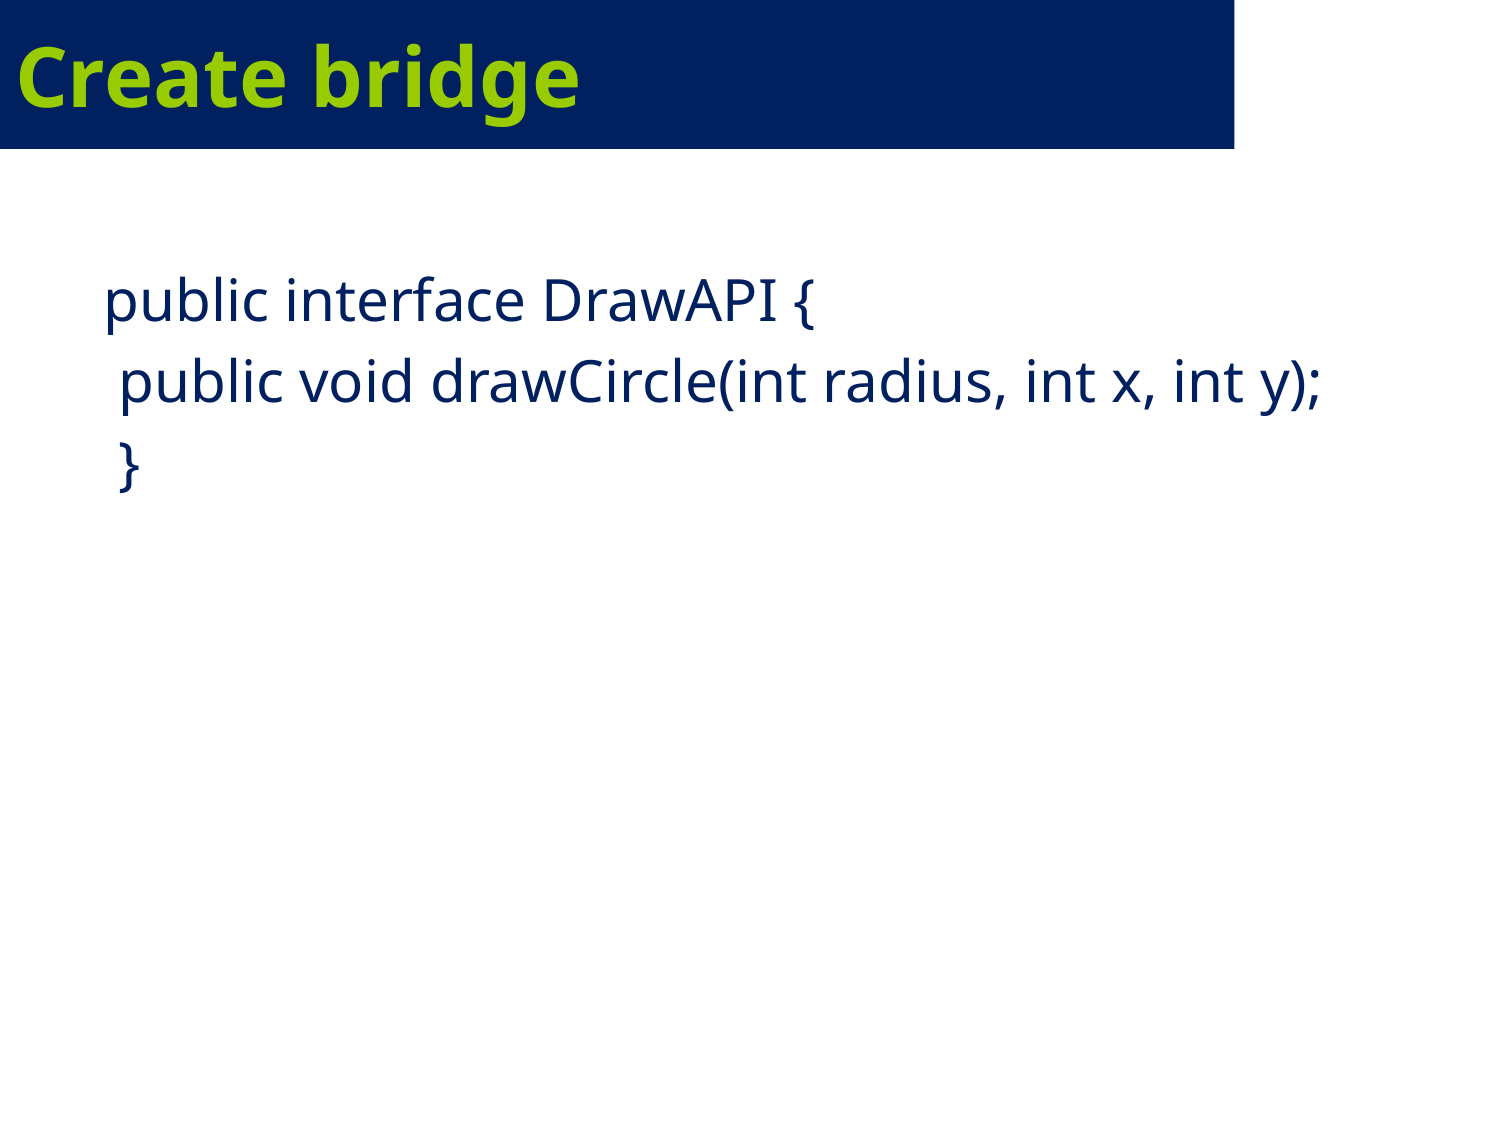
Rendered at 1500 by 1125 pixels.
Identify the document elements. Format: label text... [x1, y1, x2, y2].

title Create bridge [0, 0, 1235, 149]
list public interface DrawAPI { public void drawCircle(int radius, int x, int y); } [88, 255, 1439, 998]
